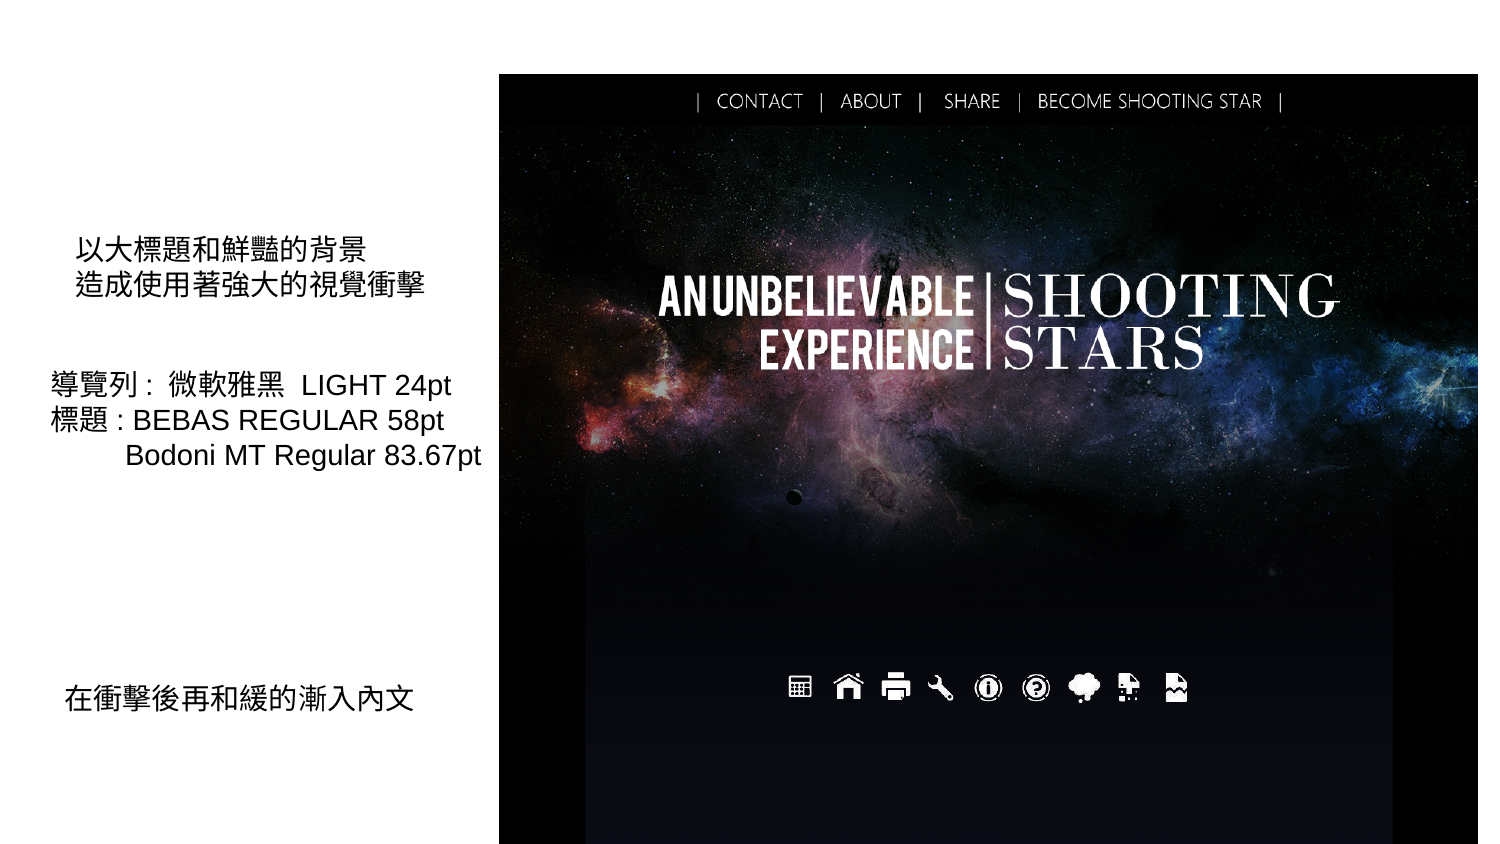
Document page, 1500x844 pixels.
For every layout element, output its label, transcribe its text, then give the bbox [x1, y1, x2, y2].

picture [499, 74, 1478, 844]
text_box 導覽列: 微軟雅黑 LIGHT 24pt 標題: BEBAS REGULAR 58pt Bodoni MT Regular 83.67pt [35, 351, 494, 492]
text_box 以大標題和鮮豔的背景 造成使用著強大的視覺衝擊 [60, 216, 494, 351]
text_box 在衝擊後再和緩的漸入內文 [49, 665, 494, 806]
